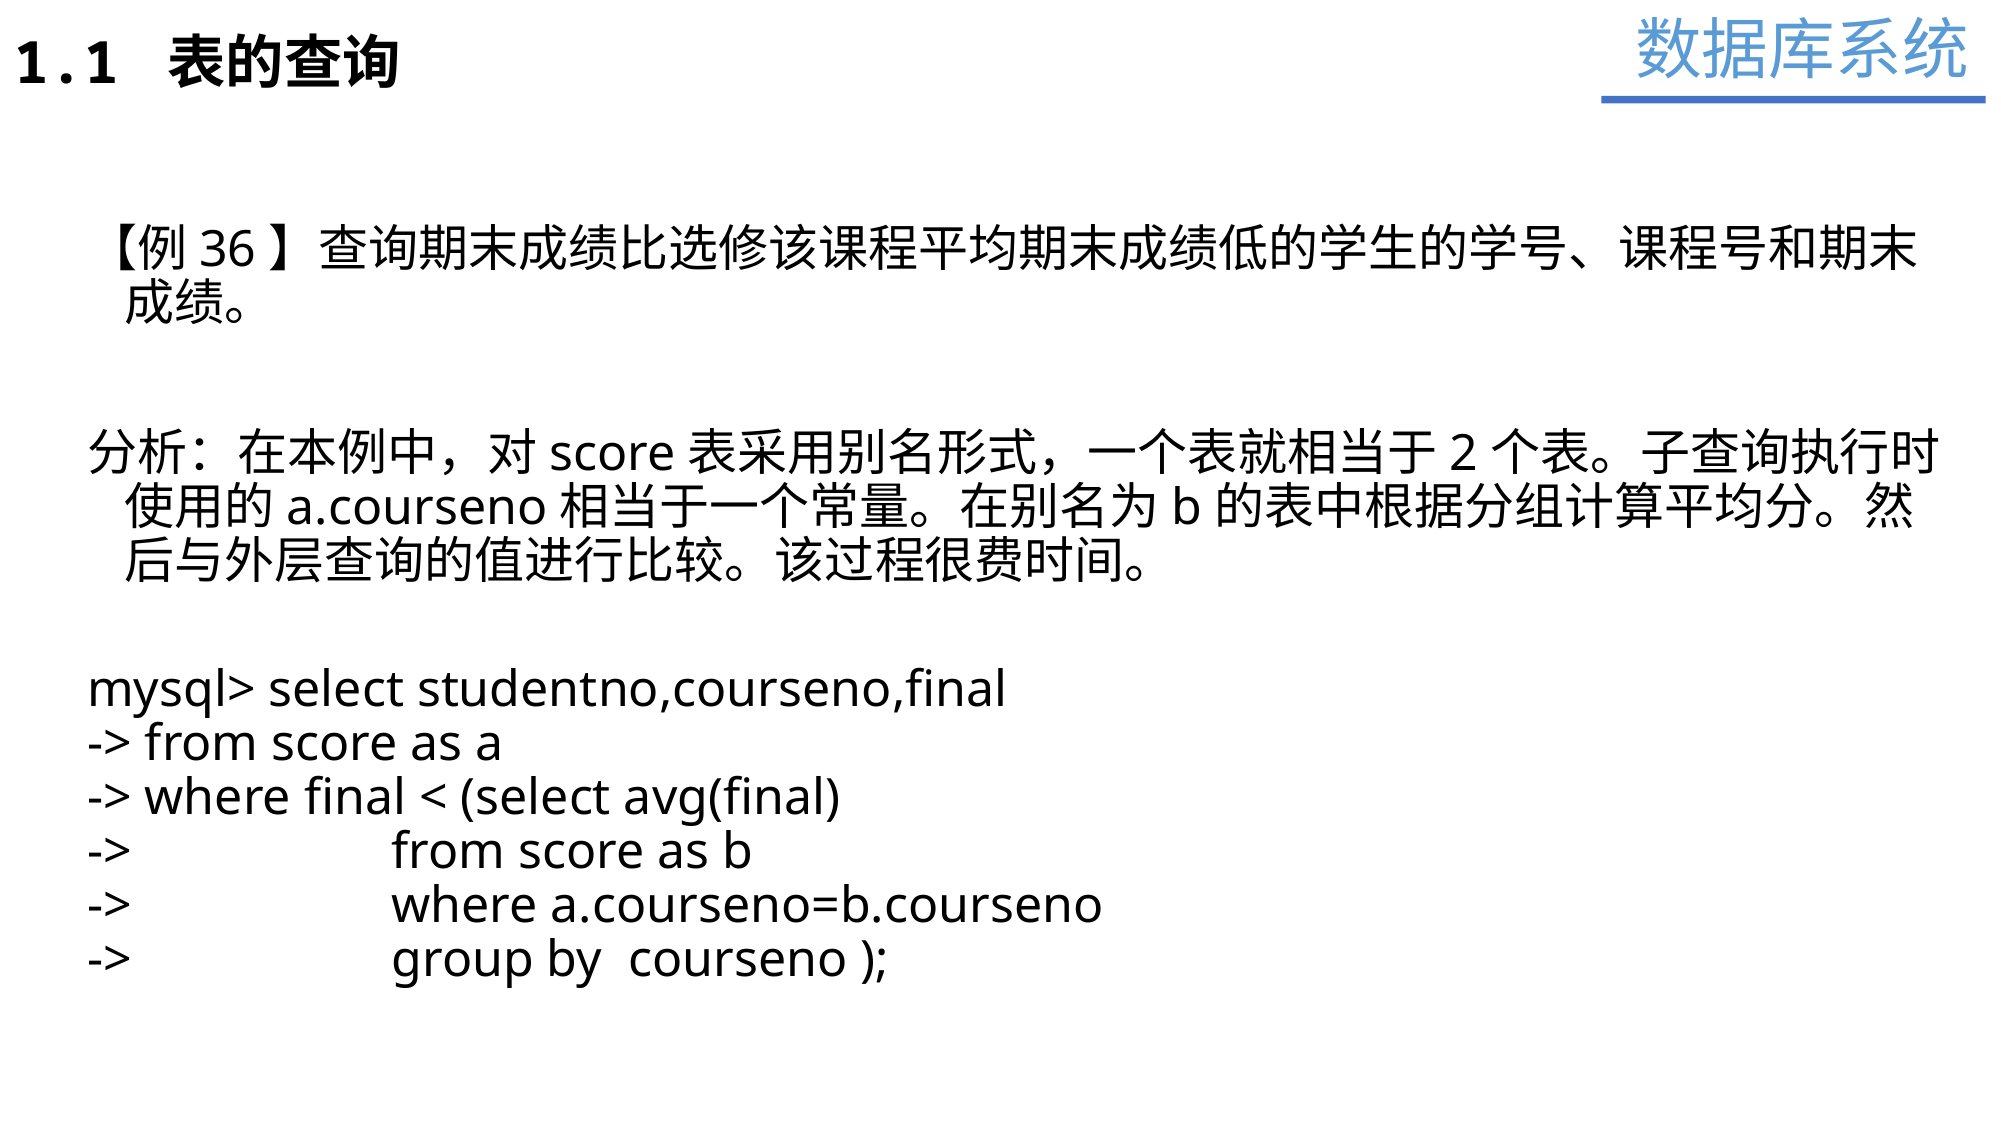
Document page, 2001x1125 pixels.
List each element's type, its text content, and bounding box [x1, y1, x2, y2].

text_box 1.1 表的查询 [0, 17, 416, 103]
text_box [1600, 95, 1987, 104]
text_box 数据库系统 [1620, 0, 1984, 95]
text_box 【例36】查询期末成绩比选修该课程平均期末成绩低的学生的学号、课程号和期末成绩。 分析：在本例中，对score表采用别名形式，一个表就相当于2个表。子查询执行时使用的a.courseno相当于一个常量。在别名为b的表中根据分组计算平均分。然后与外层查询的值进行比较。该过程很费时间。 mysql> select studentno,courseno,final -> from score as a -> where final < (select avg(final) -> from score as b -> where a.courseno=b.courseno -> group by courseno ); [72, 215, 1971, 1042]
